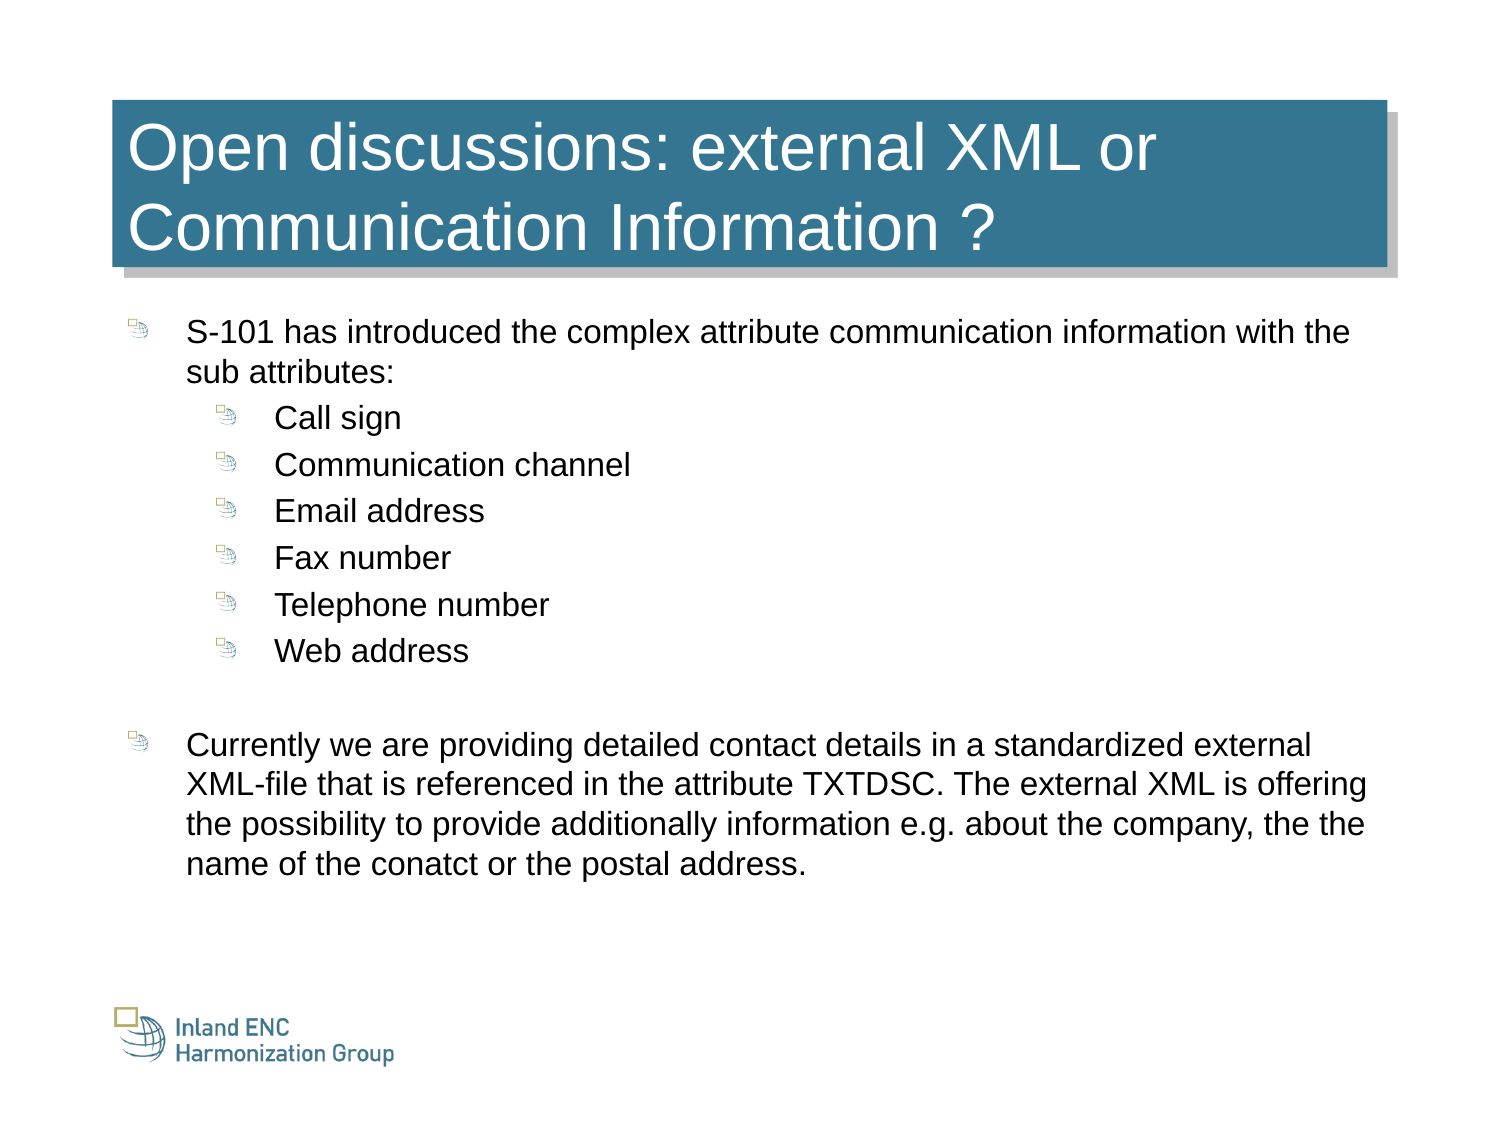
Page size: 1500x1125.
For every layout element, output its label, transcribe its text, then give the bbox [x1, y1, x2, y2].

picture [215, 544, 238, 568]
picture [215, 404, 238, 429]
picture [215, 591, 238, 615]
picture [112, 1005, 396, 1068]
text_box Open discussions: external XML or Communication Information ? [112, 99, 1388, 268]
picture [127, 318, 150, 342]
text_box S-101 has introduced the complex attribute communication information with the sub attributes: Call sign Communication channel Email address Fax number Telephone number Web address Currently we are providing detailed contact details in a standardized external XML-file that is referenced in the attribute TXTDSC. The external XML is offering the possibility to provide additionally information e.g. about the company, the the name of the conatct or the postal address. [112, 302, 1388, 950]
picture [215, 451, 238, 475]
picture [127, 730, 150, 755]
picture [215, 497, 238, 522]
picture [215, 637, 238, 662]
